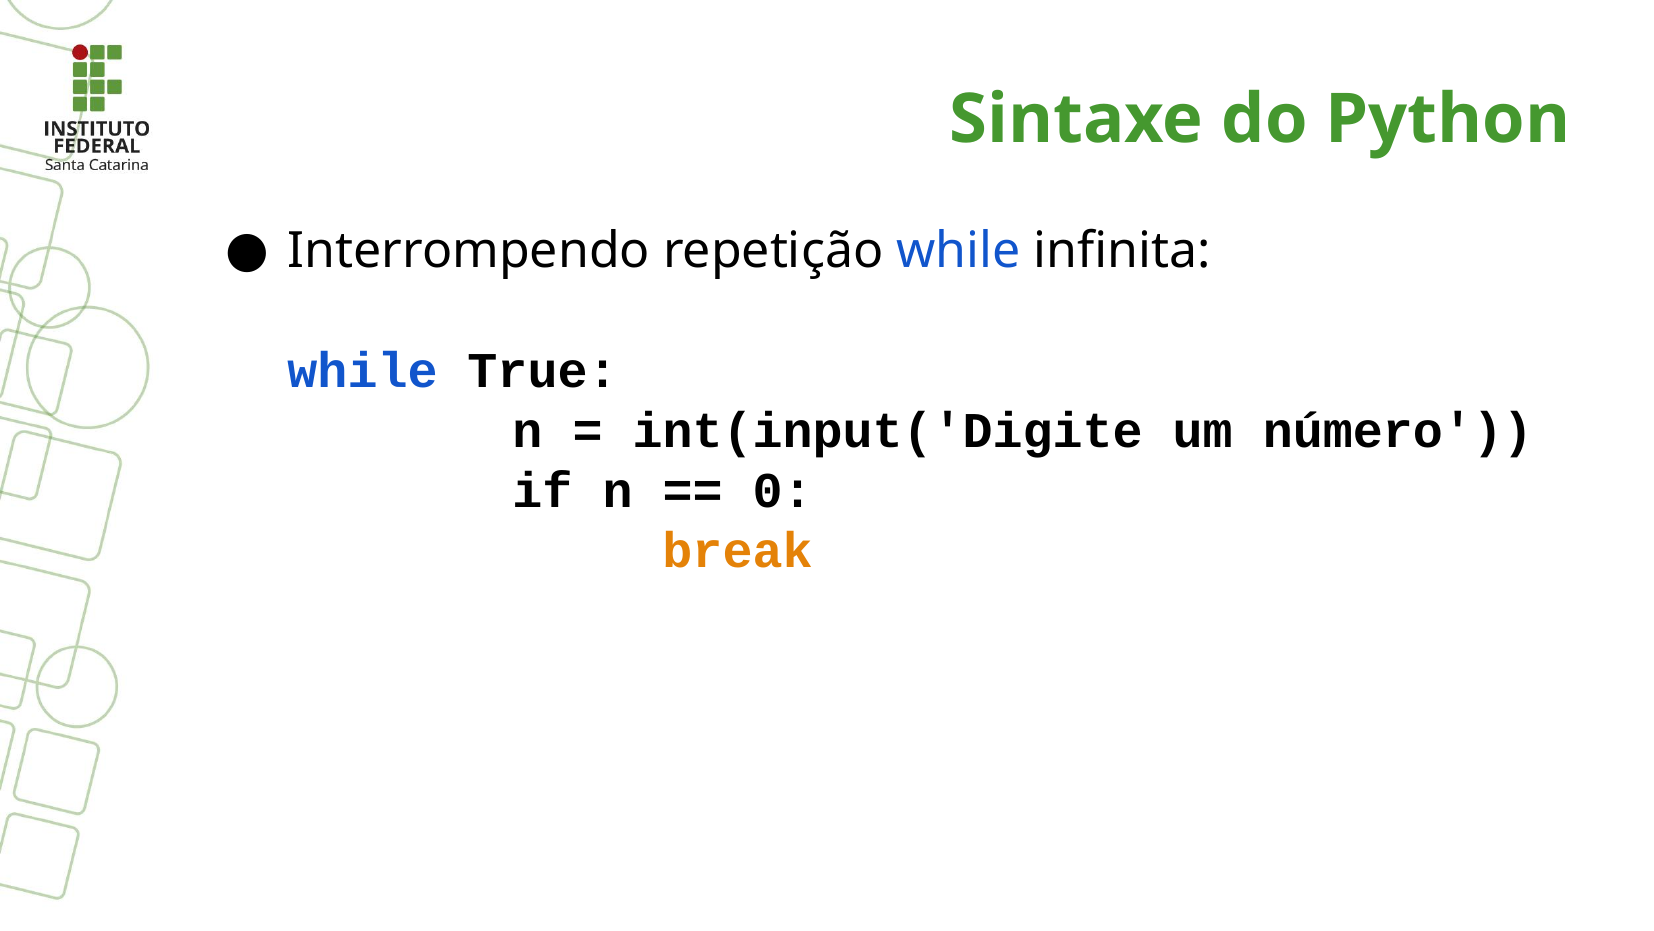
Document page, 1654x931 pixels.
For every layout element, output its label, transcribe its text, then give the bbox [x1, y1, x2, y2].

text_box Interrompendo repetição while infinita: while True: n = int(input('Digite um número')) if n == 0: break [212, 217, 1571, 848]
picture [0, 0, 1317, 931]
text_box Sintaxe do Python [259, 36, 1571, 193]
